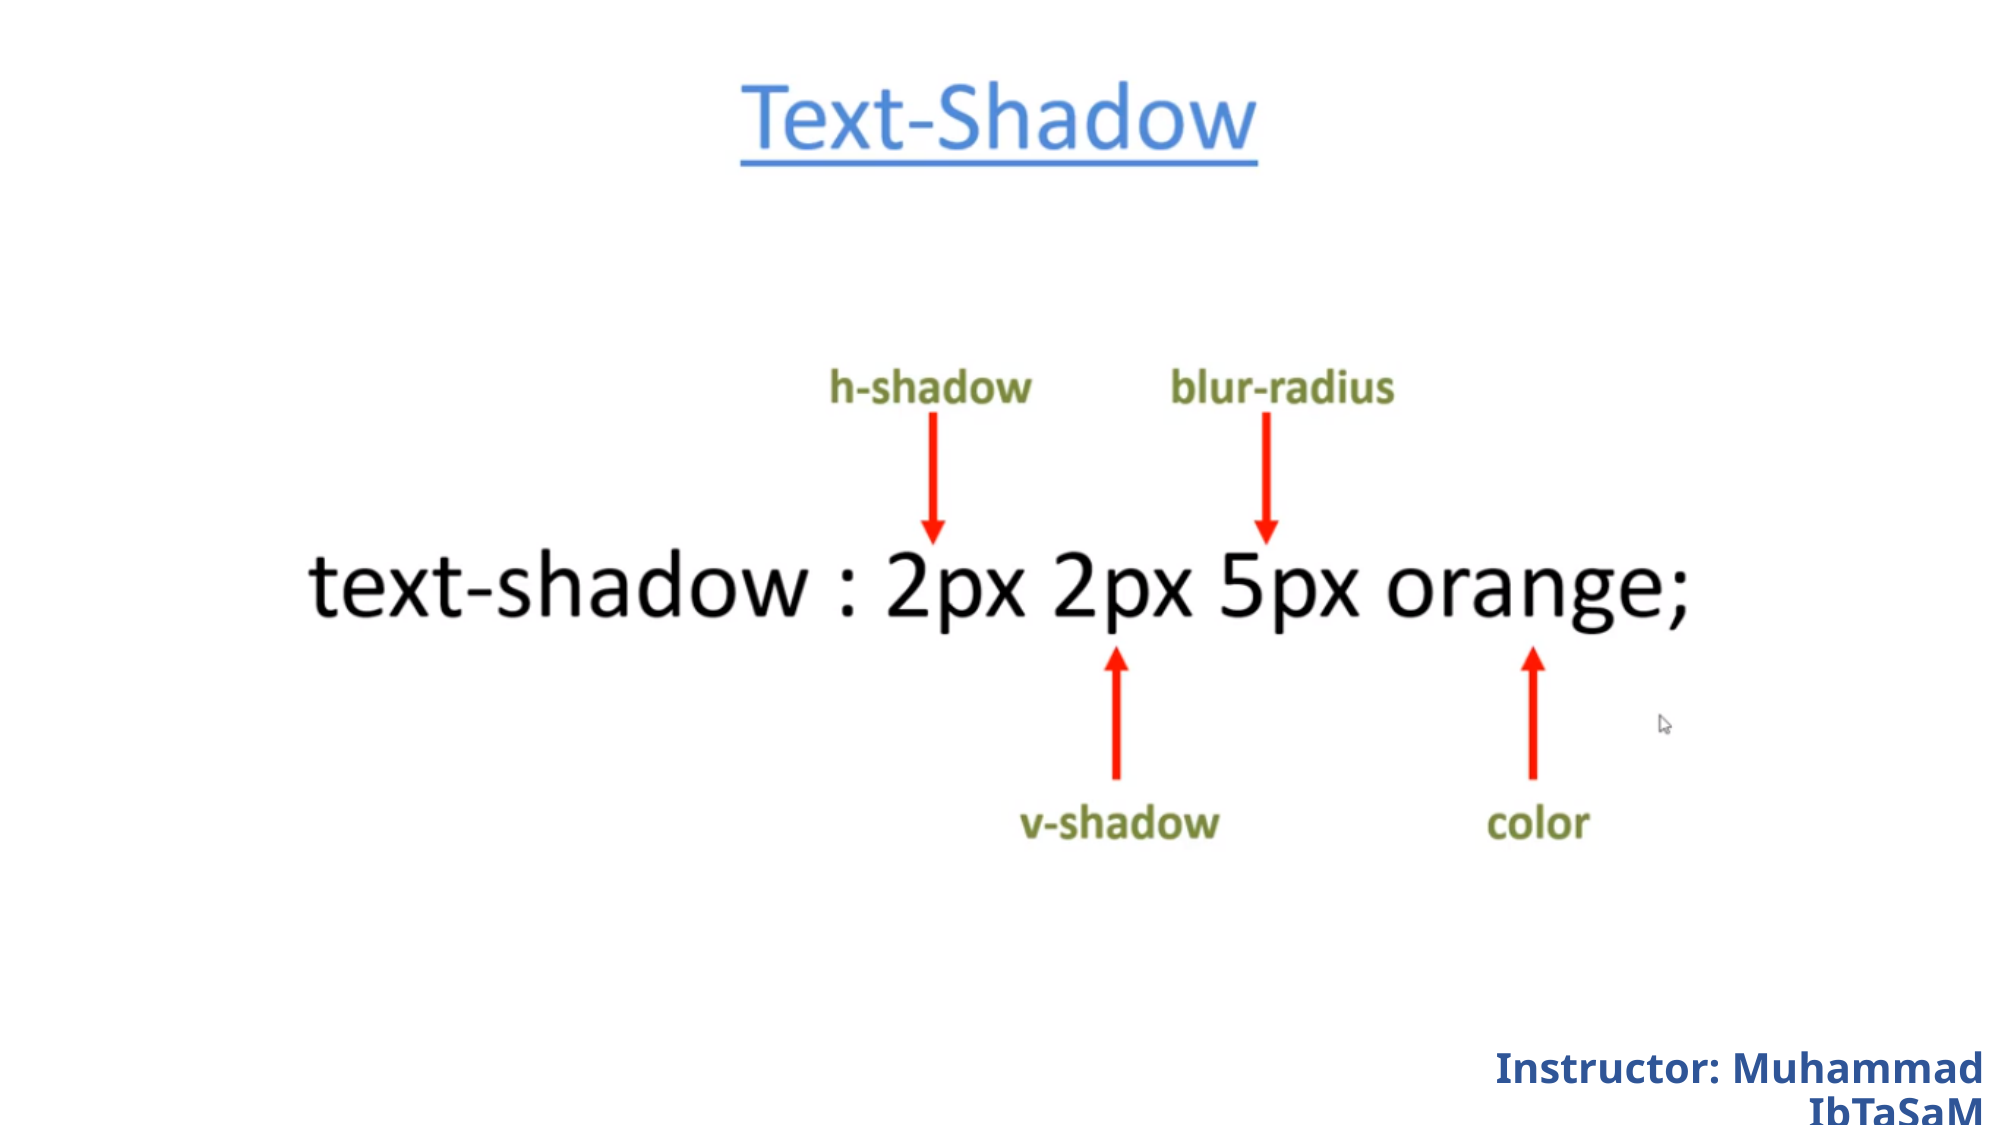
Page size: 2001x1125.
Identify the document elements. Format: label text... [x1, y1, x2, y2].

title Instructor: Muhammad IbTaSaM [1351, 1059, 2000, 1125]
picture [0, 0, 2000, 986]
